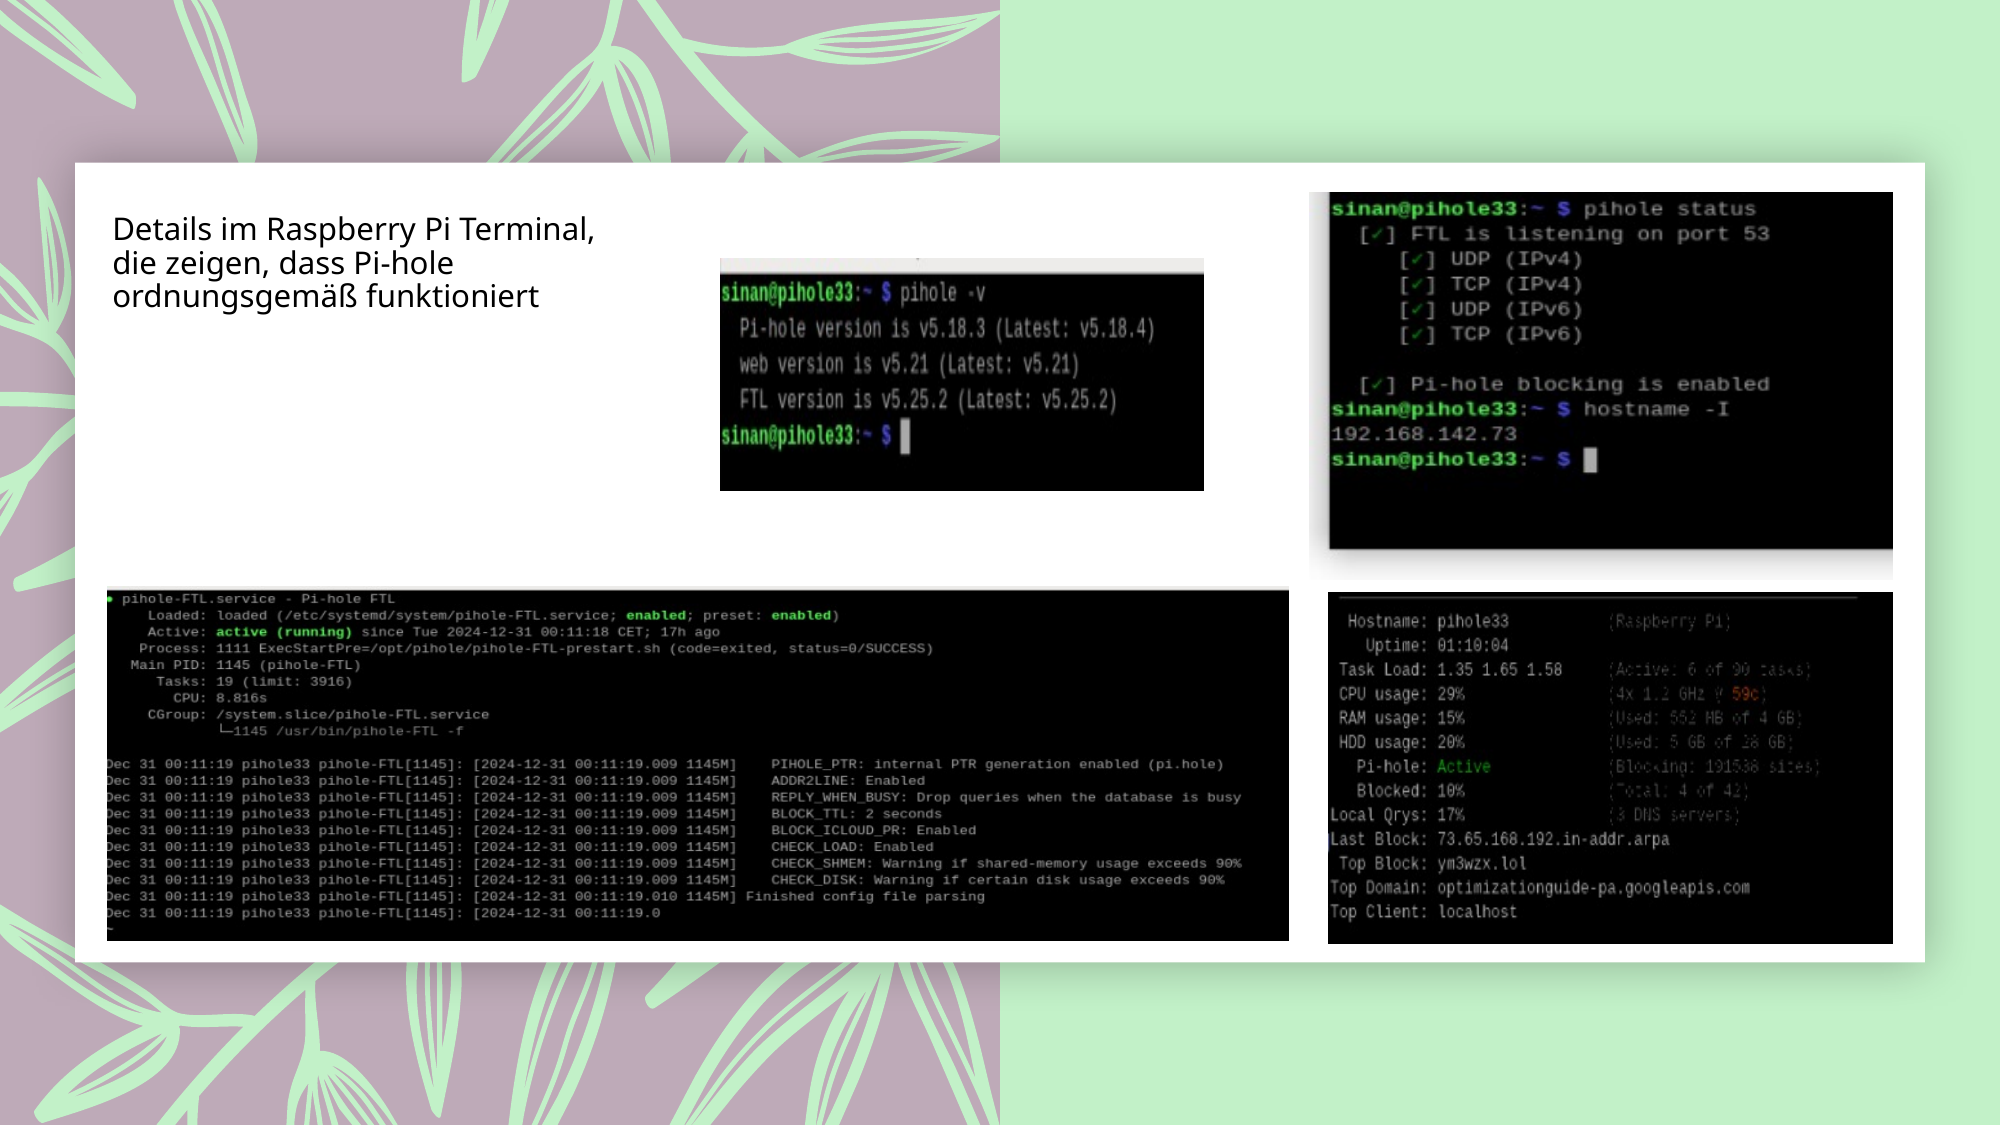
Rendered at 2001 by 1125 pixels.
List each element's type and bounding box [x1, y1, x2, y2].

text_box [0, 0, 1001, 1125]
picture [1309, 191, 1893, 581]
text_box [1001, 161, 1927, 964]
picture [1327, 591, 1893, 944]
text_box [1001, 0, 2000, 1125]
picture [107, 585, 1289, 942]
picture [719, 258, 1205, 491]
